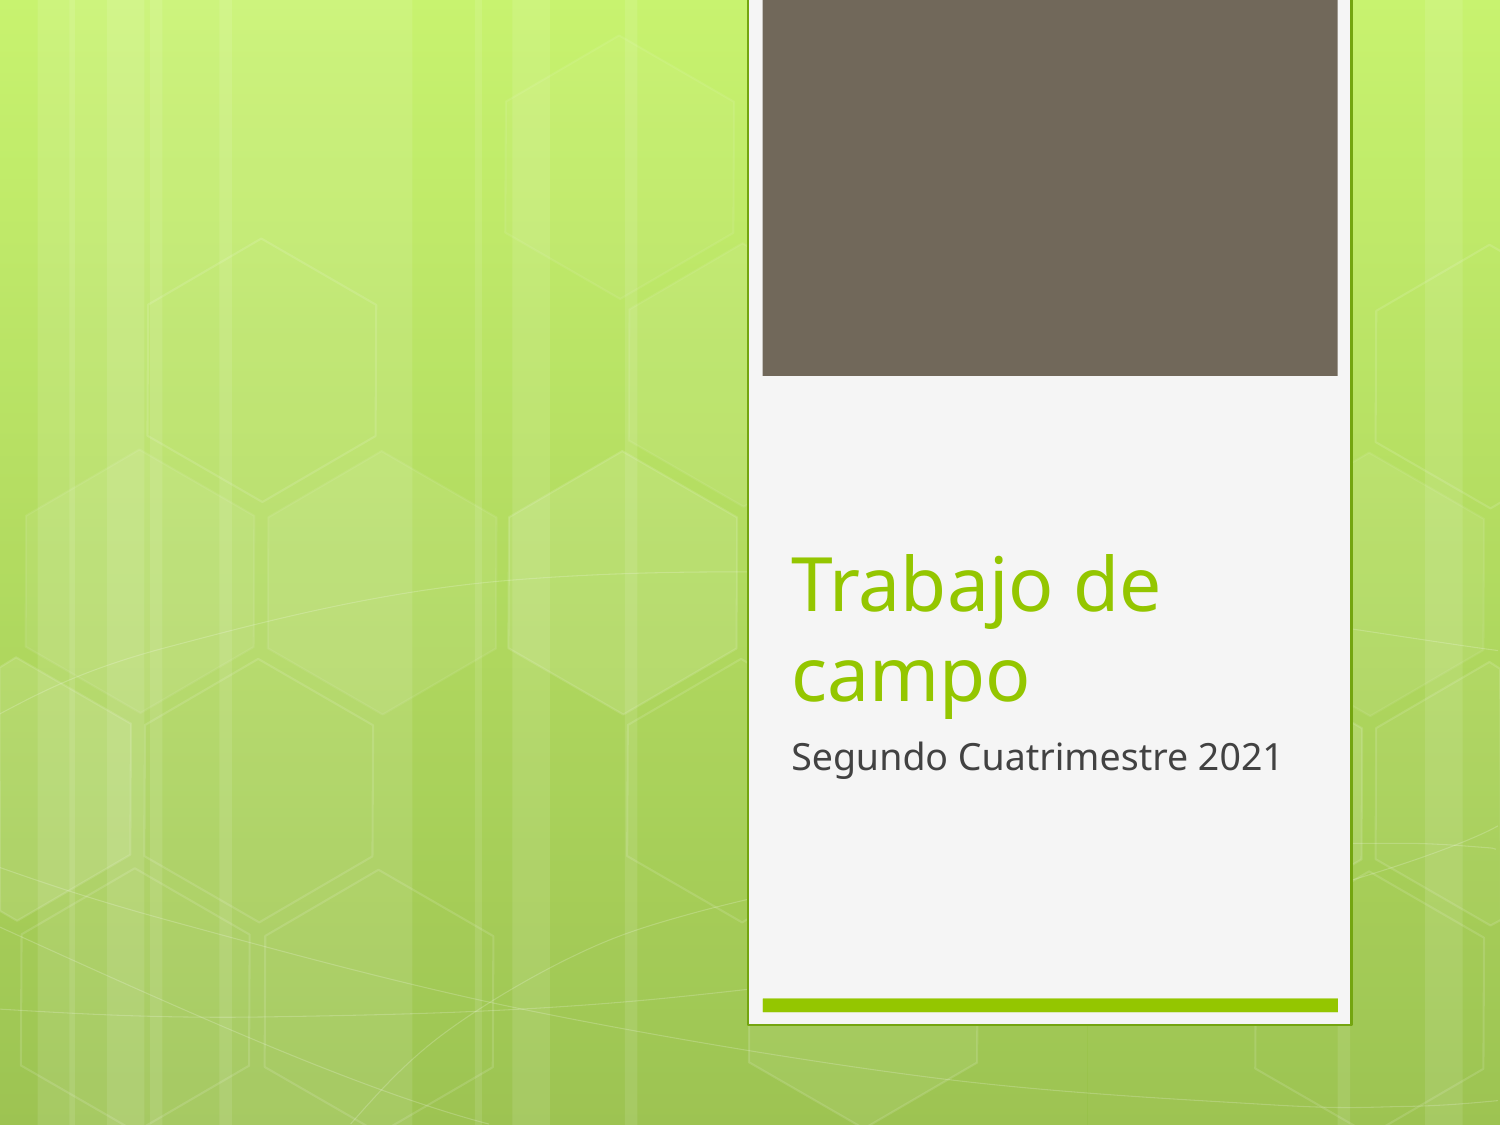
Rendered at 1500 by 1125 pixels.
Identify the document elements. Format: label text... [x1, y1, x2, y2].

title Trabajo de campo [776, 444, 1320, 724]
subtitle Segundo Cuatrimestre 2021 [776, 725, 1320, 933]
